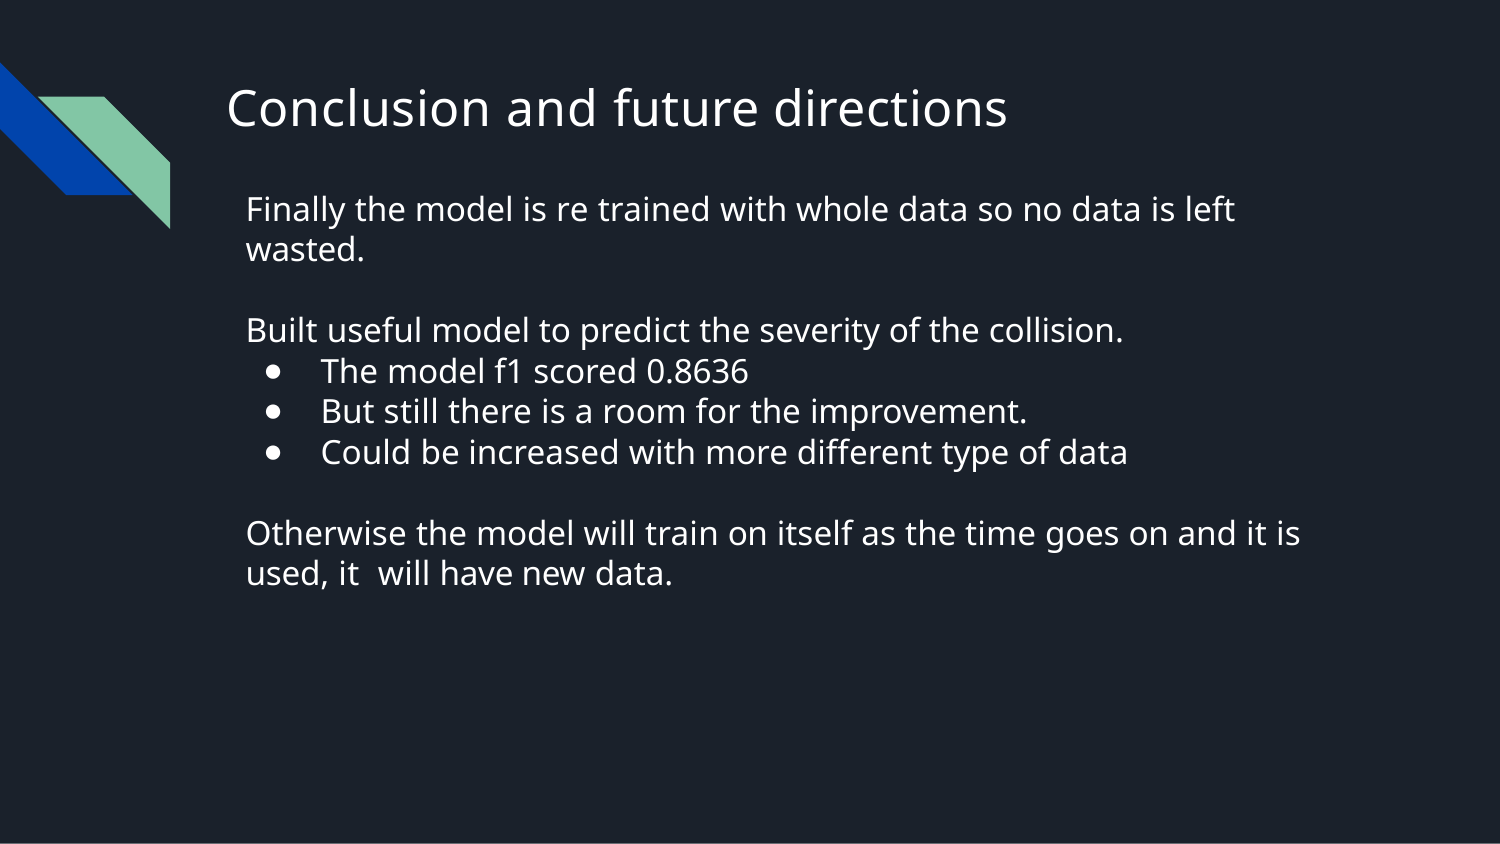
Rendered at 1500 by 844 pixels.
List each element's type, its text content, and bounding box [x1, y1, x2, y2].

title Conclusion and future directions [224, 74, 1047, 186]
list Finally the model is re trained with whole data so no data is left wasted. Built useful model to predict the severity of the collision. The model f1 scored 0.8636 But still there is a room for the improvement. Could be increased with more different type of data Otherwise the model will train on itself as the time goes on and it is used, it will have new data. [180, 186, 1320, 663]
